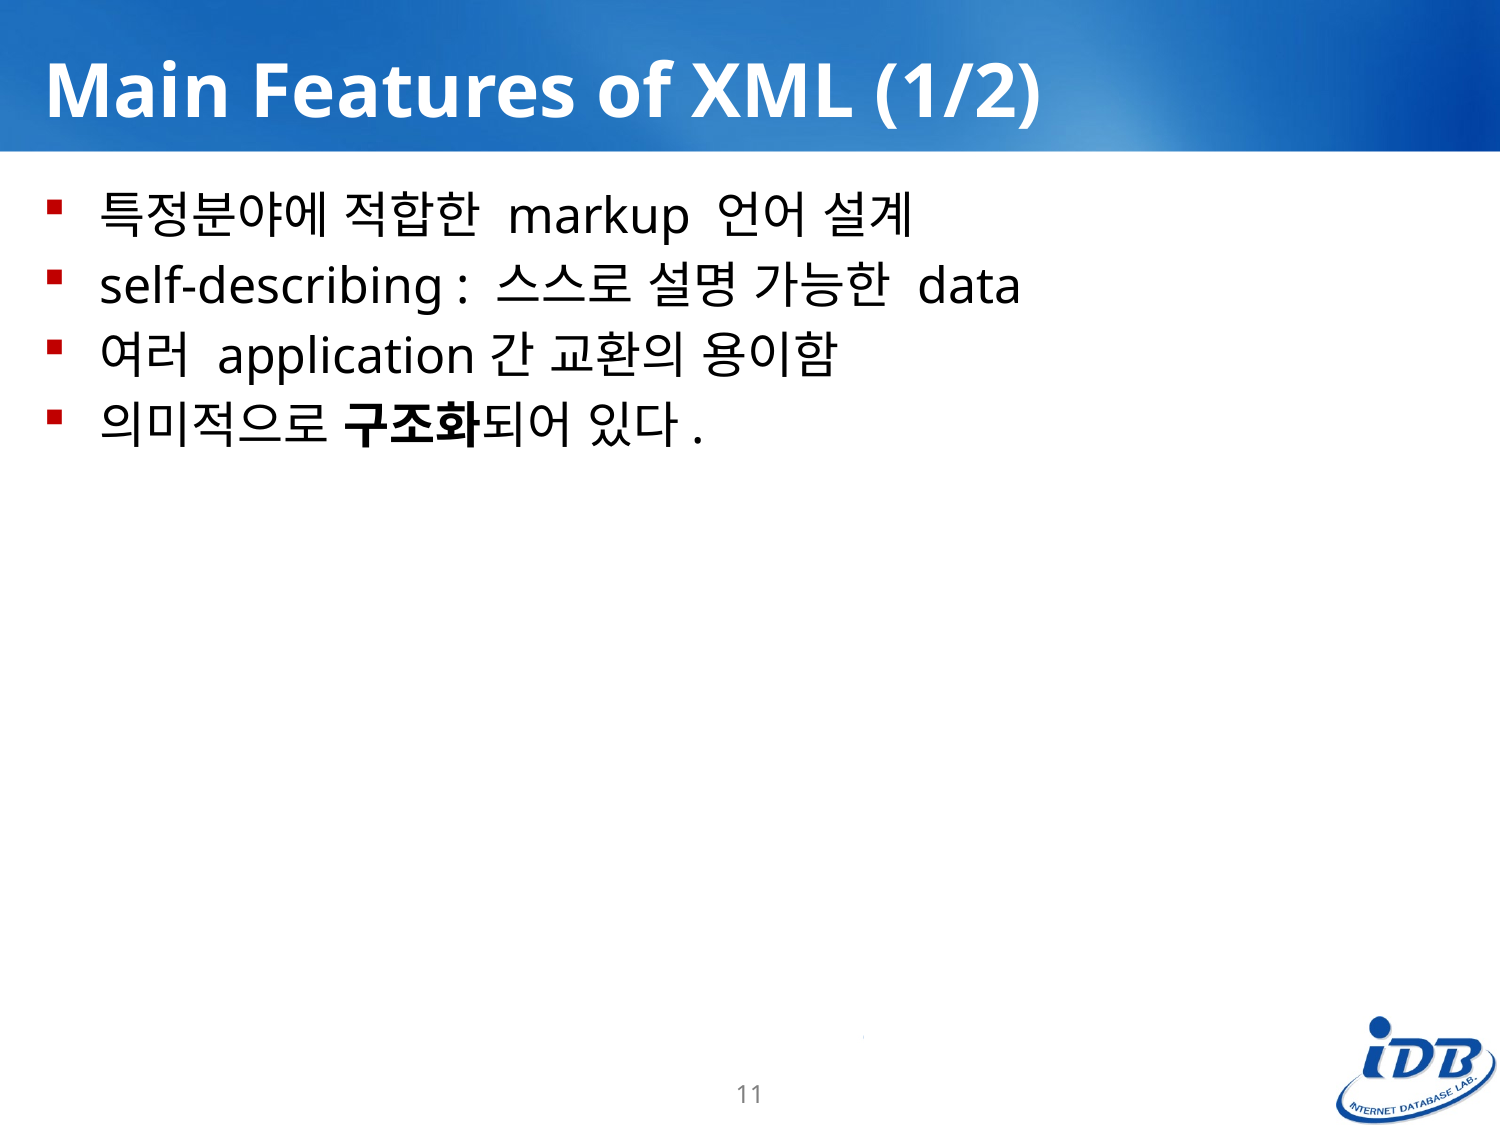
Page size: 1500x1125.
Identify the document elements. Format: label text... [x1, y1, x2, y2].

list 특정분야에 적합한 markup 언어 설계 self-describing : 스스로 설명 가능한 data 여러 application간 교환의 용이함 의미적으로 구조화되어 있다. [28, 175, 1472, 1067]
picture [0, 0, 1500, 1125]
title Main Features of XML (1/2) [28, 23, 1472, 153]
slide_number 11 [688, 1078, 812, 1114]
